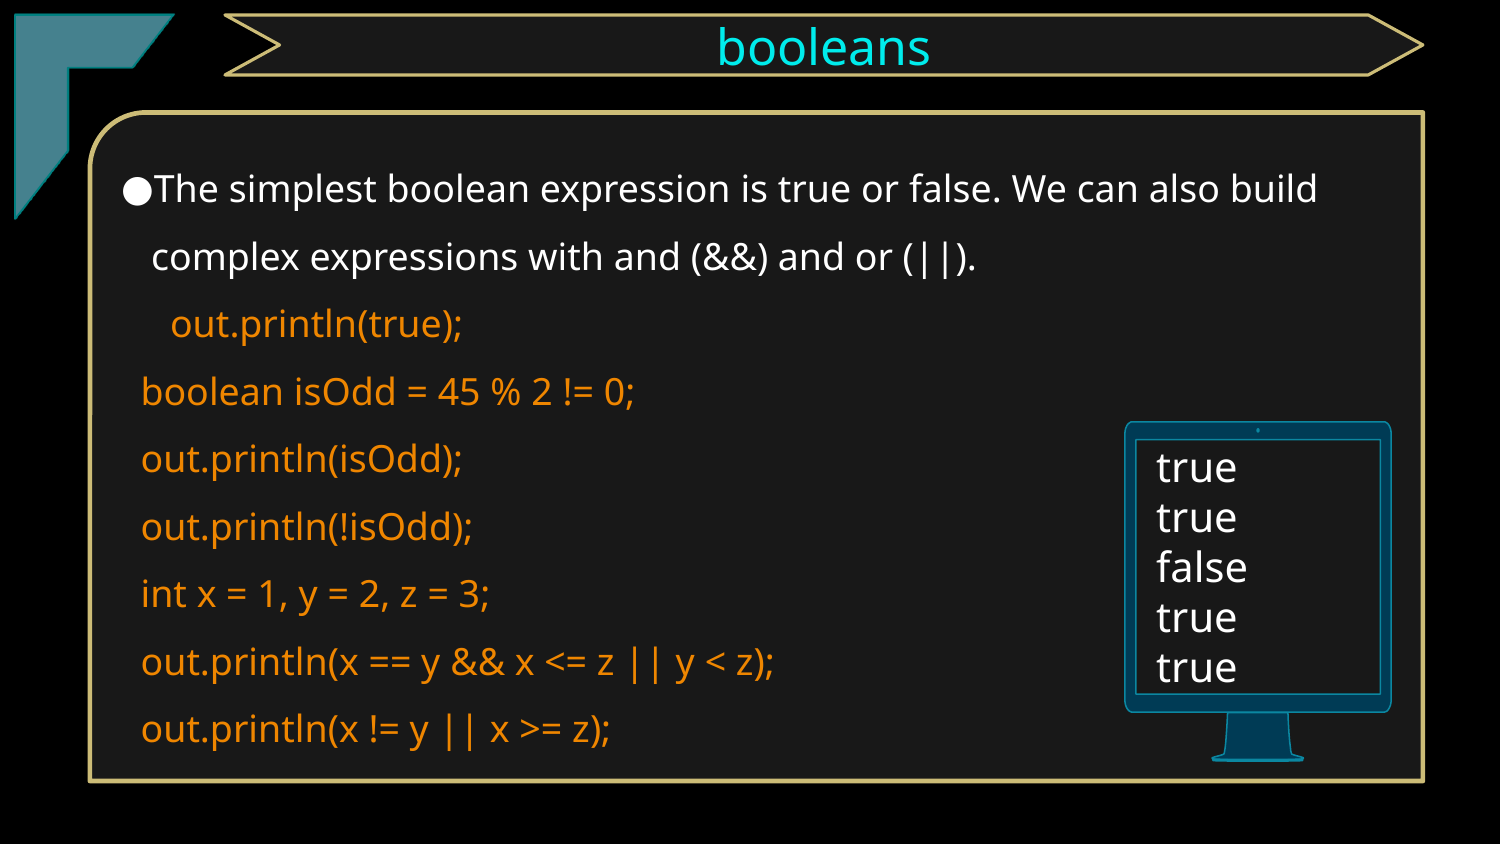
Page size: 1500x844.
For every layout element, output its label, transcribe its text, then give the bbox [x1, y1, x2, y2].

text_box true true false true true [1141, 440, 1340, 694]
text_box The simplest boolean expression is true or false. We can also build complex expressions with and (&&) and or (||). out.println(true); boolean isOdd = 45 % 2 != 0; out.println(isOdd); out.println(!isOdd); int x = 1, y = 2, z = 3; out.println(x == y && x <= z || y < z); out.println(x != y || x >= z); [89, 112, 1423, 782]
text_box booleans [224, 14, 1423, 75]
picture [0, 0, 1500, 844]
text_box [1124, 421, 1392, 762]
